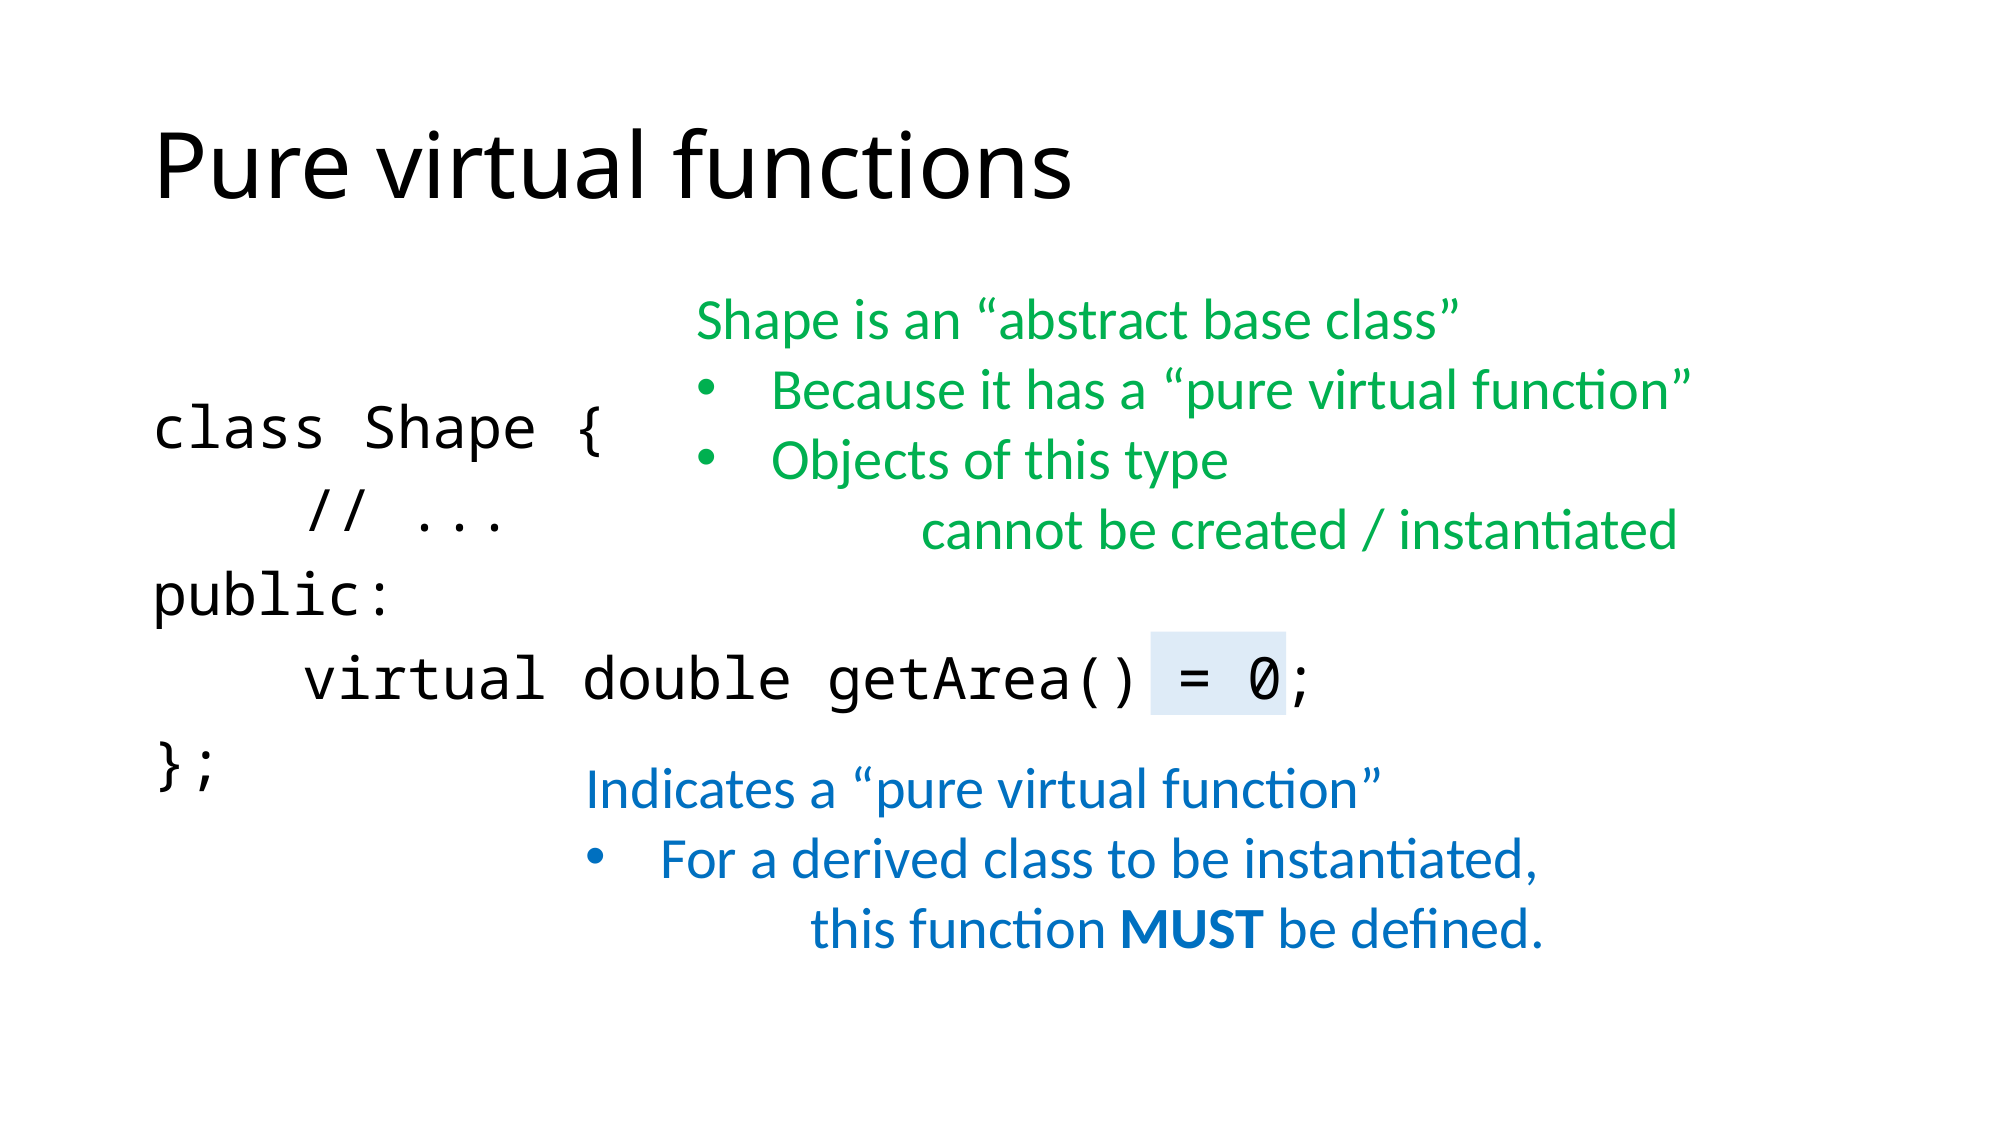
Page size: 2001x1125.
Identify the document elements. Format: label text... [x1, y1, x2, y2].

title Pure virtual functions [137, 59, 1863, 278]
text_box Indicates a “pure virtual function” For a derived class to be instantiated, this function MUST be defined. [570, 743, 1687, 968]
list class Shape { // ... public: virtual double getArea() = 0; }; [137, 299, 1863, 1014]
text_box Shape is an “abstract base class” Because it has a “pure virtual function” Objects of this type cannot be created / instantiated [681, 274, 1798, 569]
